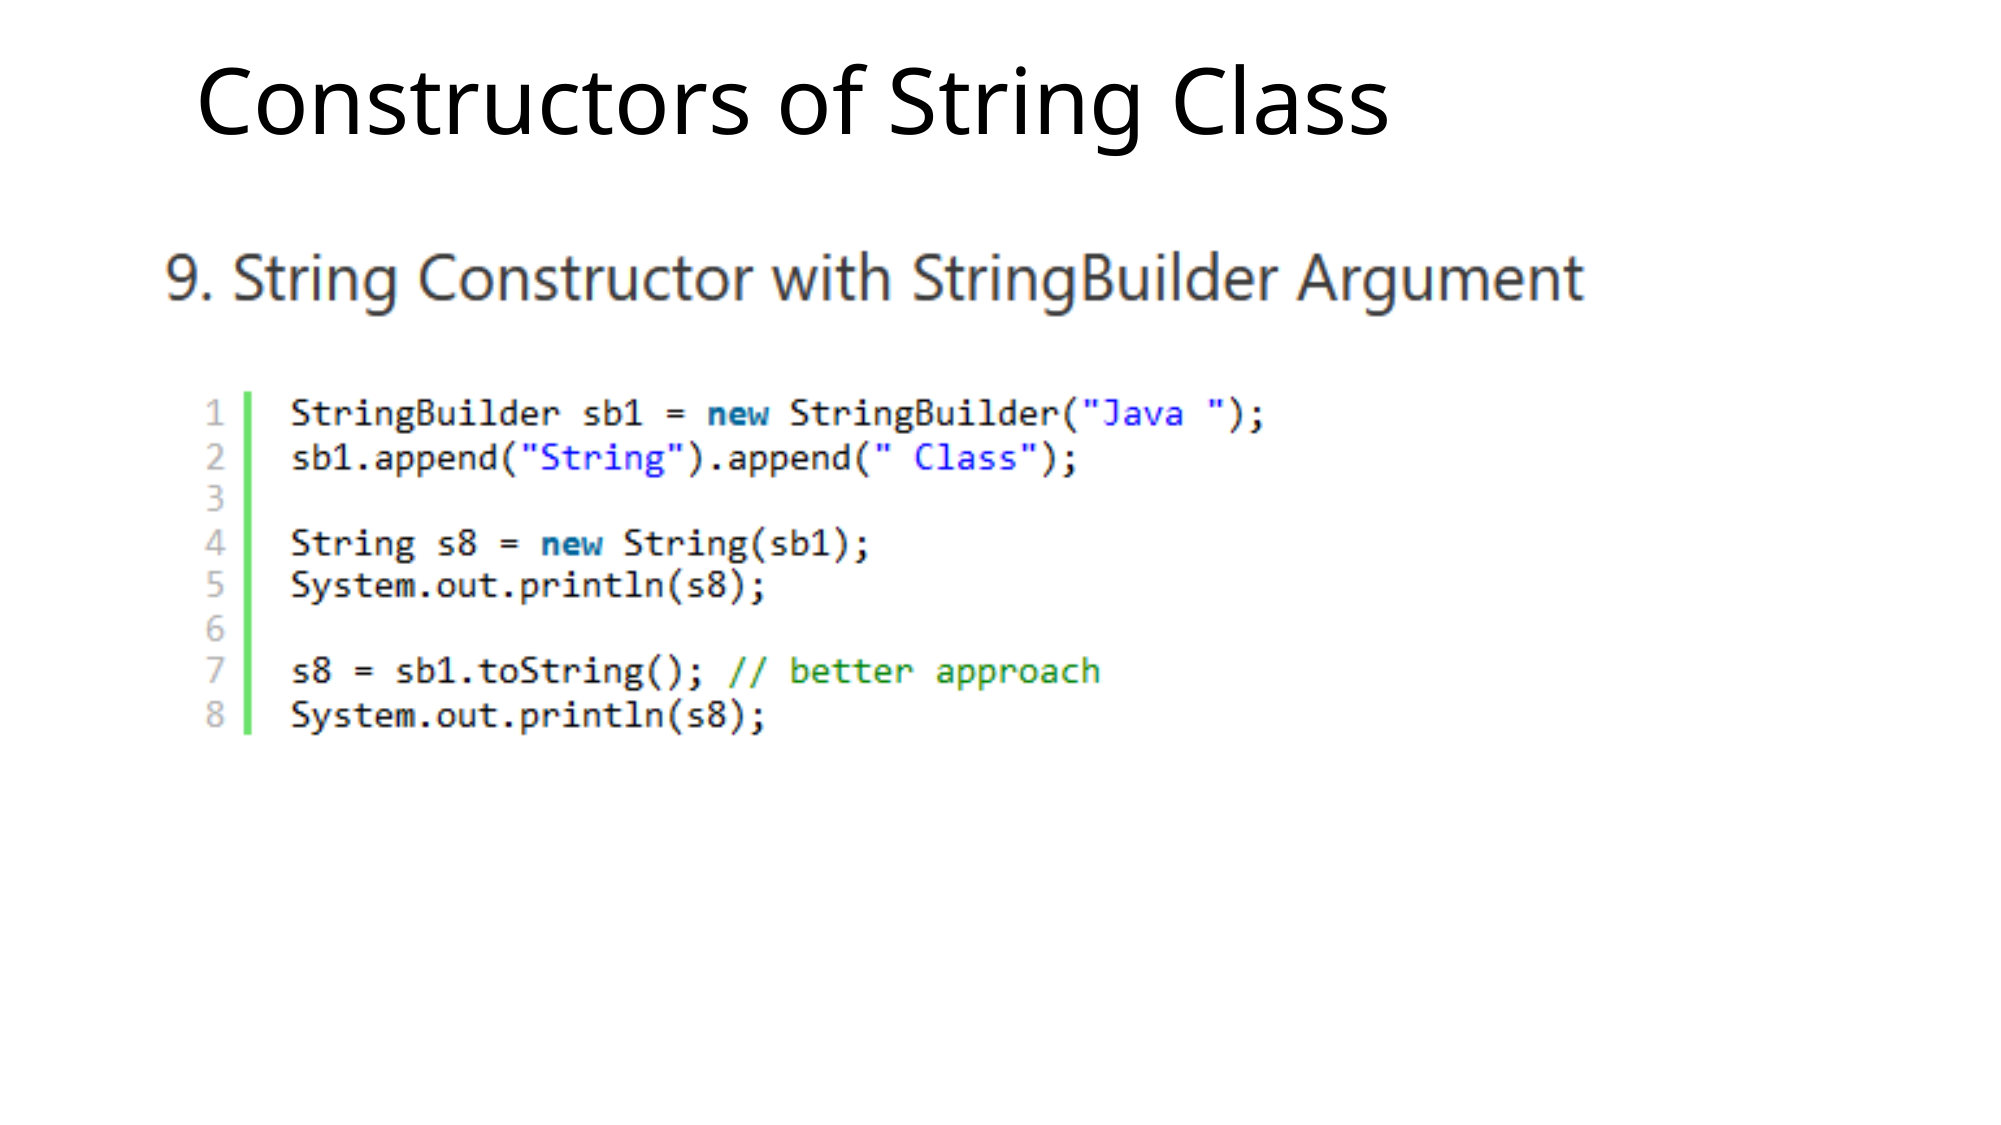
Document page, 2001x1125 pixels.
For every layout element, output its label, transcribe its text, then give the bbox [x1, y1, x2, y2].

picture [138, 205, 1827, 785]
title Constructors of String Class [180, 47, 1830, 163]
